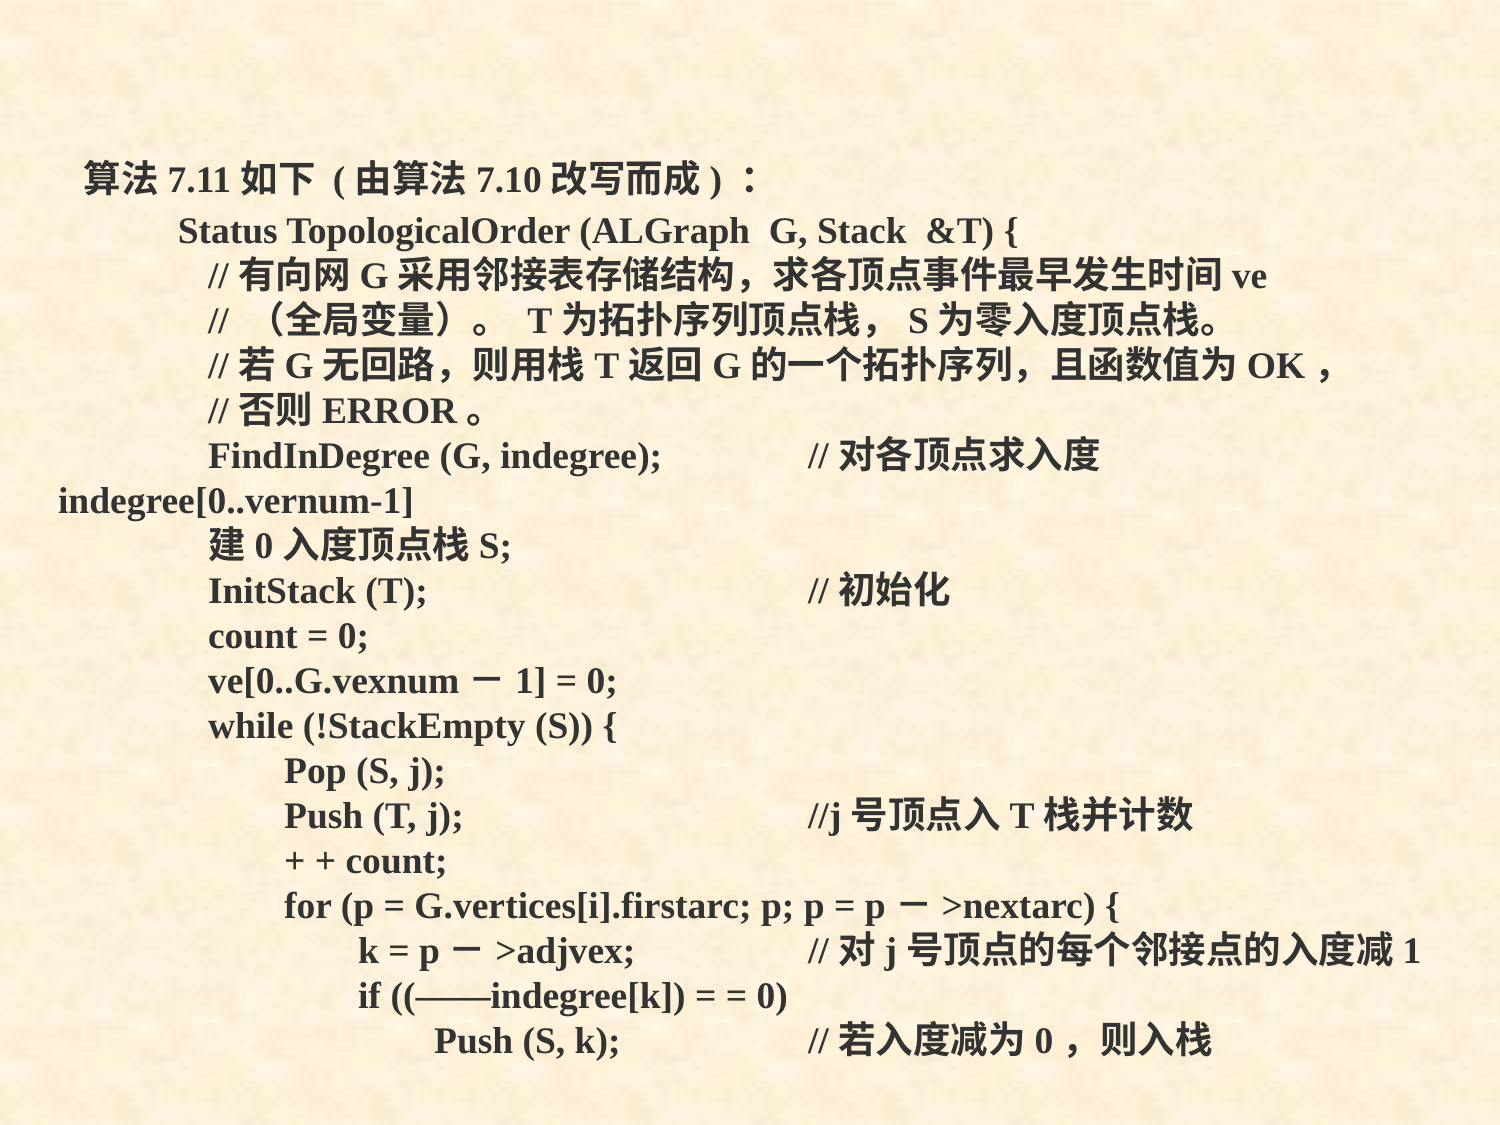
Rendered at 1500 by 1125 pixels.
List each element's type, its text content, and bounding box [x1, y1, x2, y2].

text_box 算法7.11如下 (由算法7.10改写而成) ： [69, 147, 793, 208]
text_box Status TopologicalOrder (ALGraph G, Stack &T) { //有向网G采用邻接表存储结构，求各顶点事件最早发生时间ve // （全局变量）。 T为拓扑序列顶点栈，S为零入度顶点栈。 //若G无回路，则用栈T返回G的一个拓扑序列，且函数值为OK， //否则ERROR。 FindInDegree (G, indegree); //对各顶点求入度indegree[0..vernum-1] 建0入度顶点栈S; InitStack (T); //初始化 count = 0; ve[0..G.vexnum－1] = 0; while (!StackEmpty (S)) { Pop (S, j); Push (T, j); //j号顶点入T栈并计数 + + count; for (p = G.vertices[i].firstarc; p; p = p－>nextarc) { k = p－>adjvex; //对j号顶点的每个邻接点的入度减1 if ((――indegree[k]) = = 0) Push (S, k); //若入度减为0，则入栈 [43, 221, 1437, 1047]
picture [0, 0, 1500, 1125]
